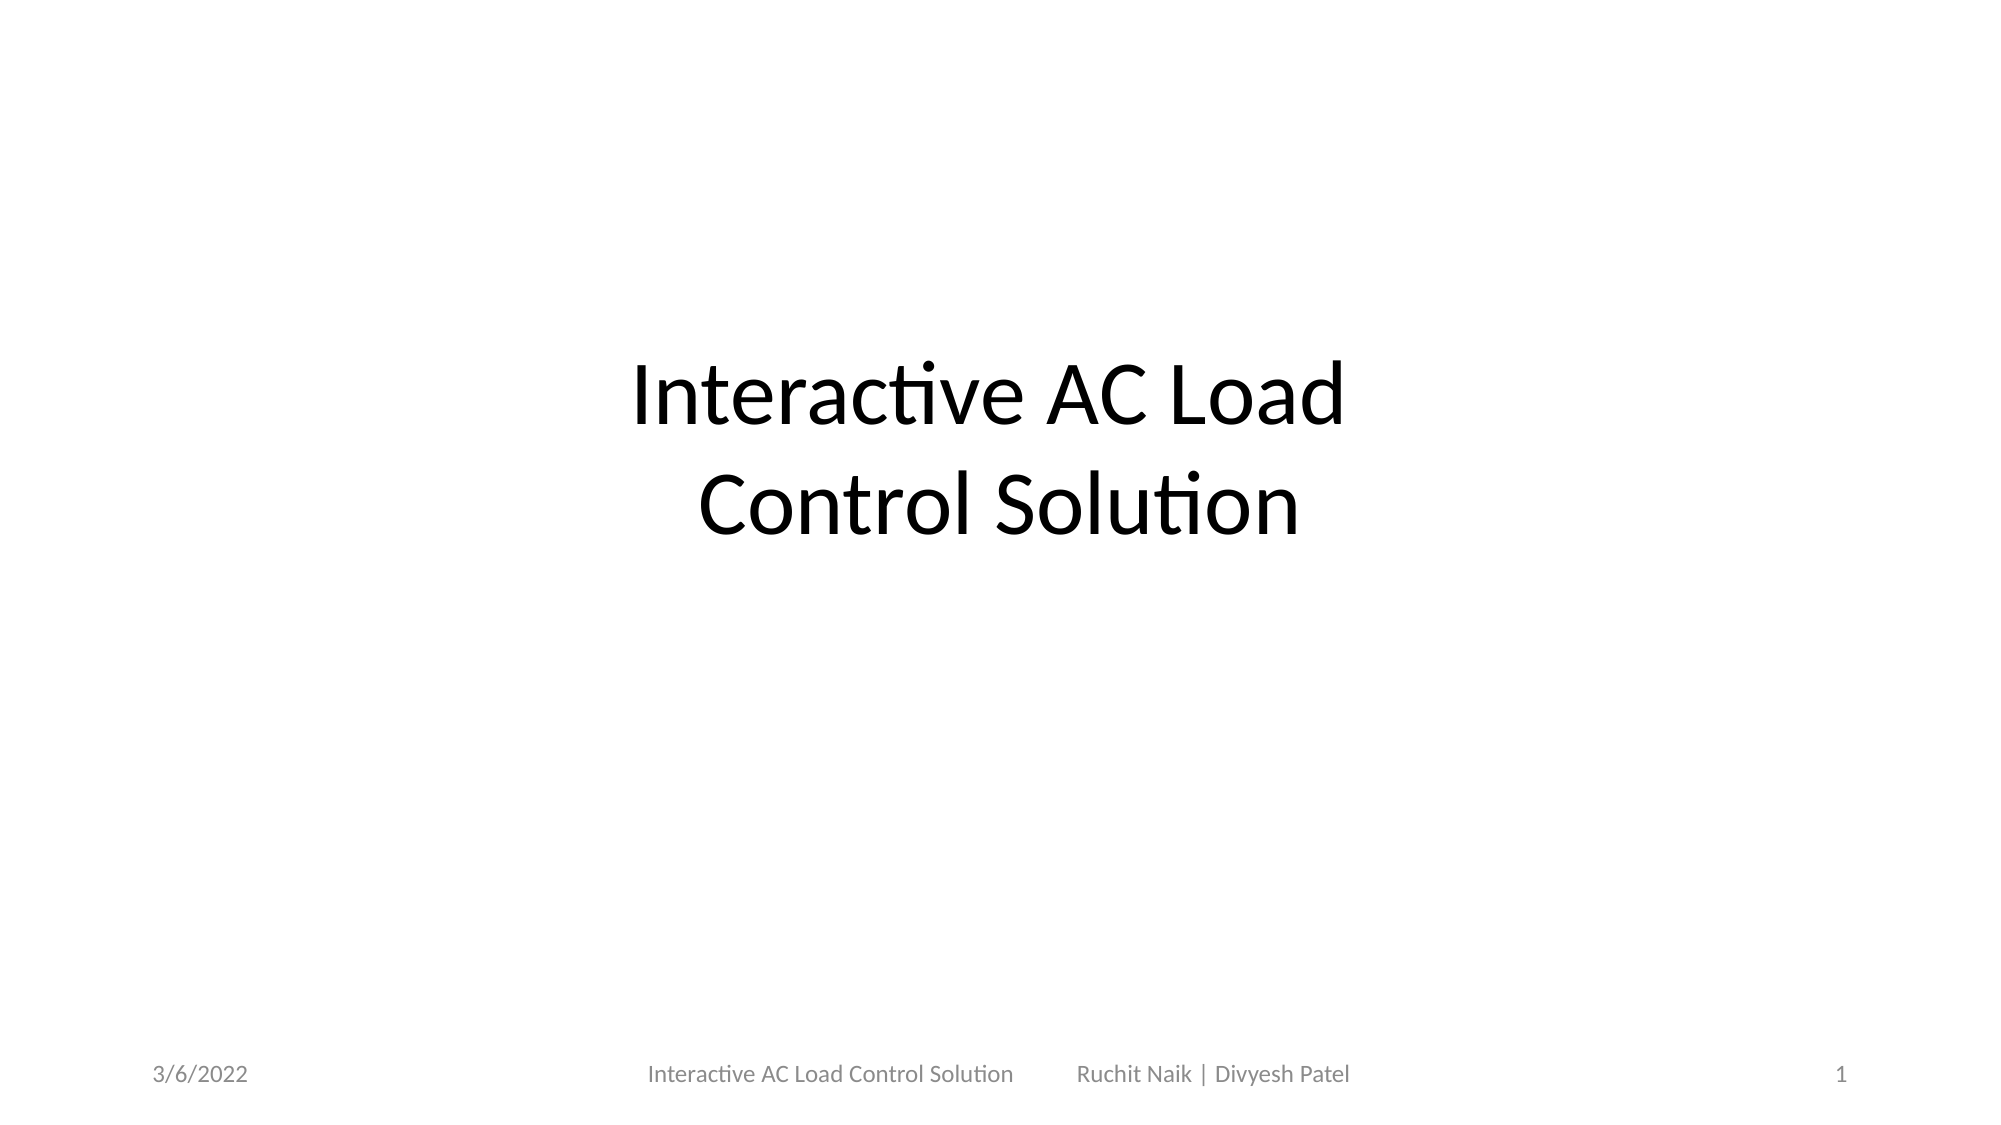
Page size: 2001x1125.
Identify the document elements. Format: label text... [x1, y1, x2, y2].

text_box Interactive AC Load Control Solution [331, 325, 1669, 560]
slide_number 1 [1412, 1042, 1863, 1103]
footer Interactive AC Load Control Solution Ruchit Naik | Divyesh Patel [547, 1042, 1412, 1103]
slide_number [137, 1042, 547, 1103]
